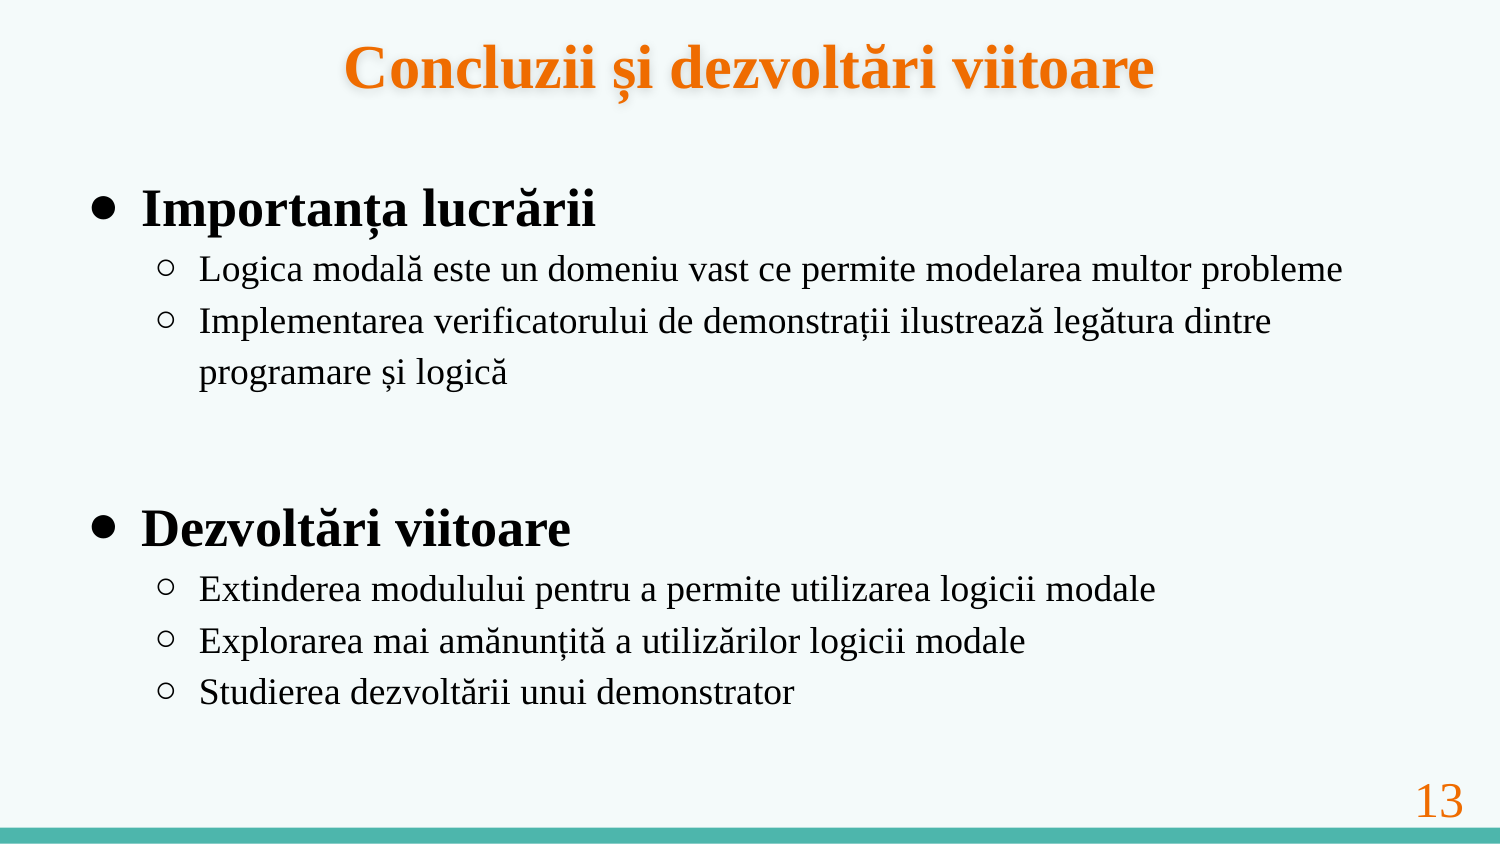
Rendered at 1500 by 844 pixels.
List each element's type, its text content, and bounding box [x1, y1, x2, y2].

slide_number ‹#› [1399, 764, 1490, 830]
list Importanța lucrării Logica modală este un domeniu vast ce permite modelarea multor probleme Implementarea verificatorului de demonstrații ilustrează legătura dintre programare și logică Dezvoltări viitoare Extinderea modulului pentru a permite utilizarea logicii modale Explorarea mai amănunțită a utilizărilor logicii modale Studierea dezvoltării unui demonstrator [51, 147, 1449, 750]
title Concluzii și dezvoltări viitoare [51, 0, 1449, 116]
